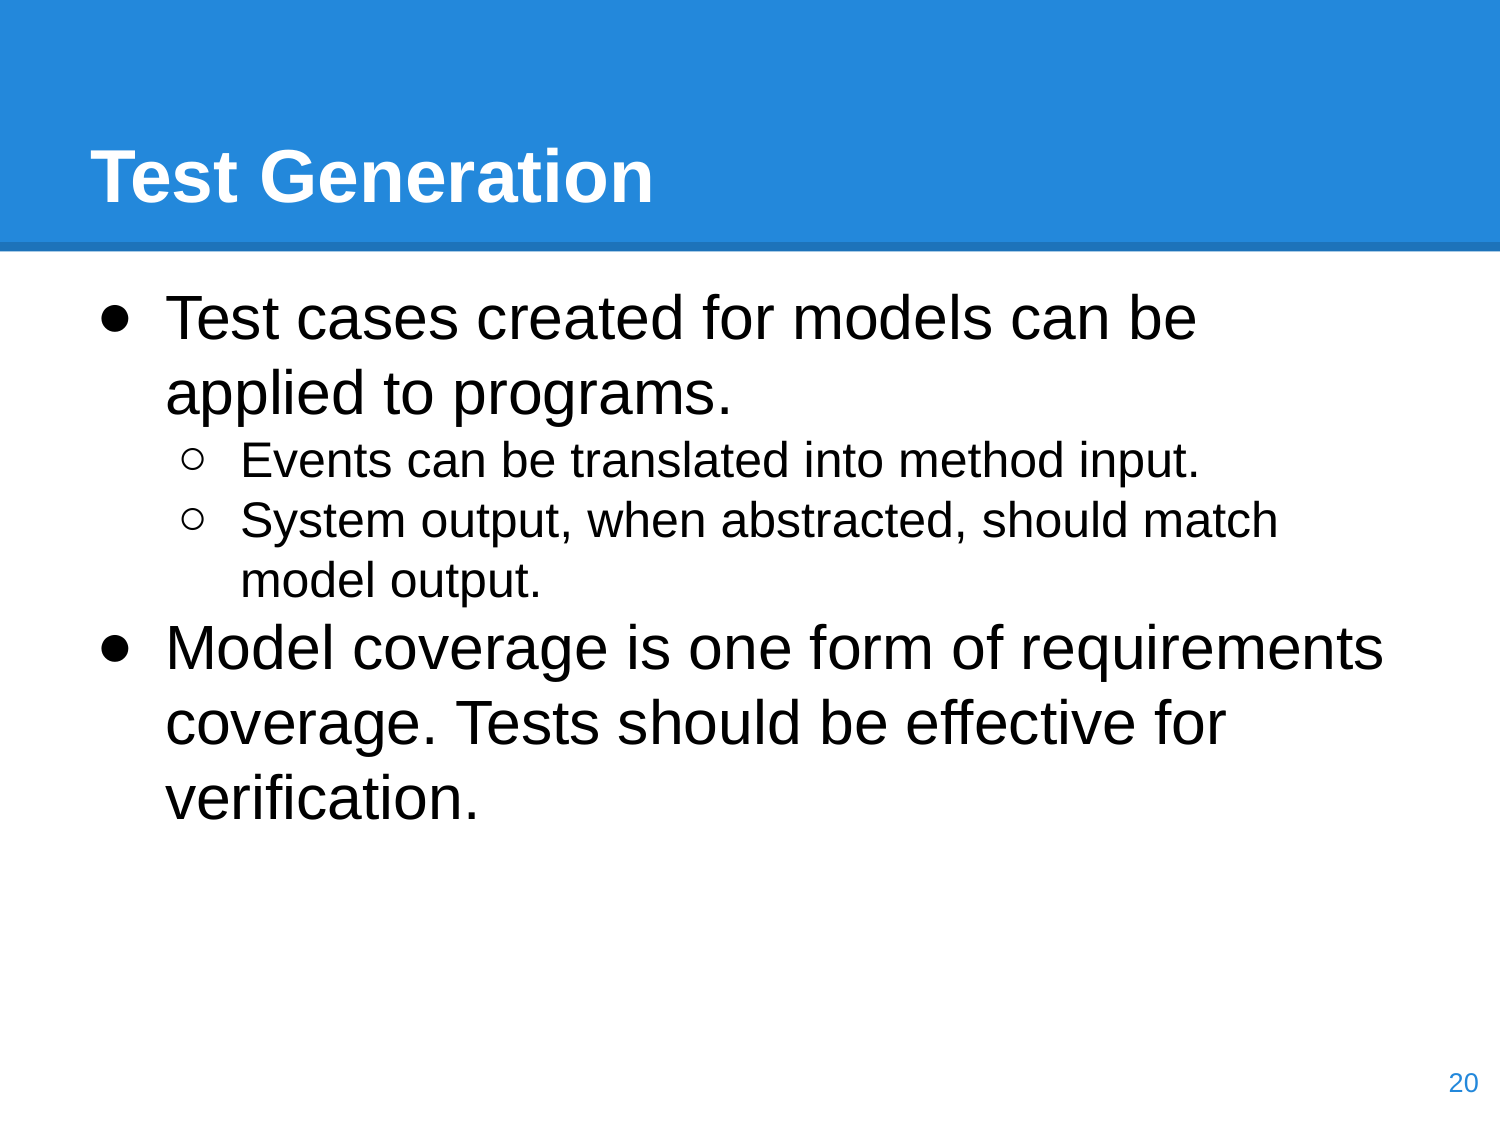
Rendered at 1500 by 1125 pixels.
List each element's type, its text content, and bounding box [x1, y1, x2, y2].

title Test Generation [75, 45, 1425, 233]
slide_number ‹#› [1403, 1038, 1494, 1125]
list Test cases created for models can be applied to programs. Events can be translated into method input. System output, when abstracted, should match model output. Model coverage is one form of requirements coverage. Tests should be effective for verification. [75, 262, 1425, 1078]
